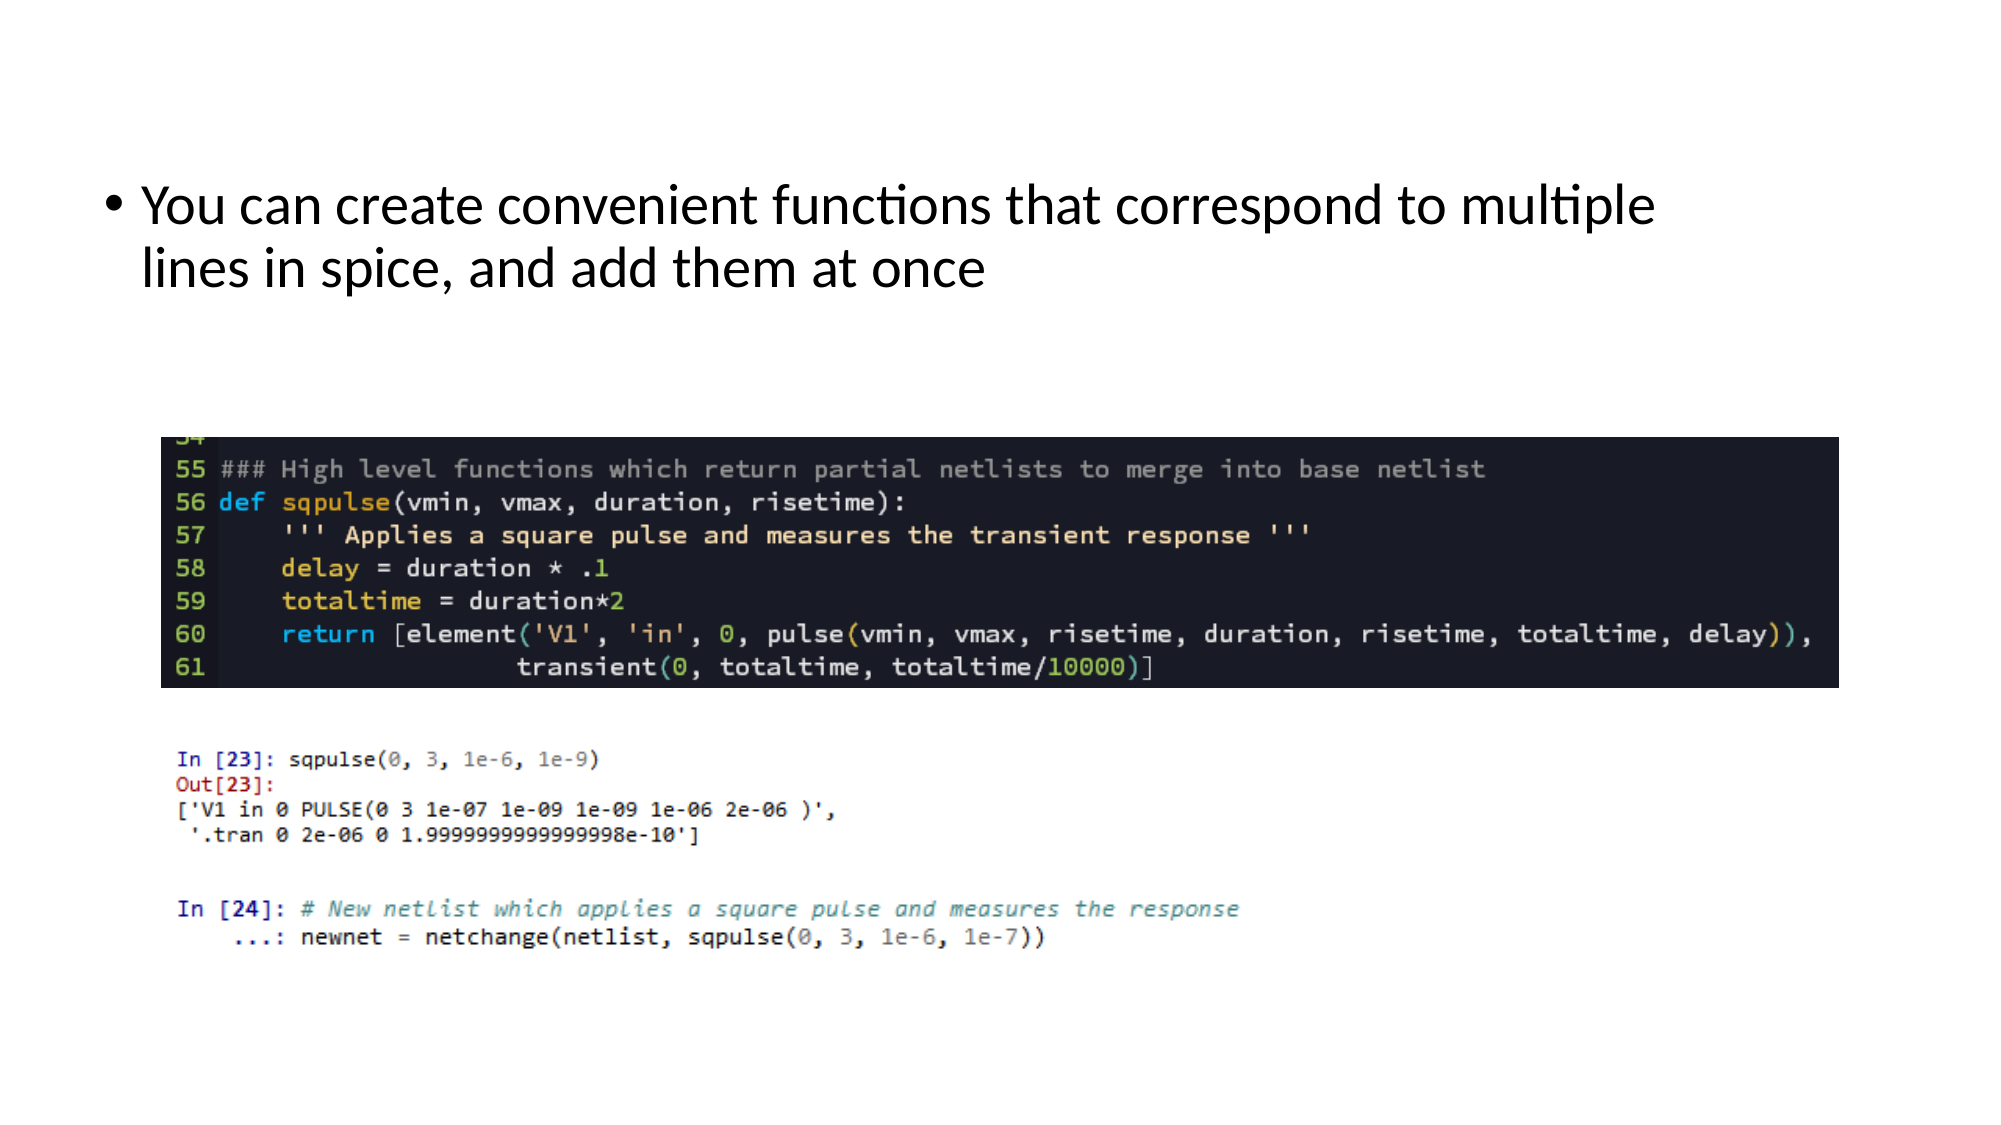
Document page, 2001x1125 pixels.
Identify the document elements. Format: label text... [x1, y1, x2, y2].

picture [175, 885, 1262, 959]
picture [175, 736, 843, 853]
list You can create convenient functions that correspond to multiple lines in spice, and add them at once [89, 166, 1699, 450]
picture [161, 437, 1839, 688]
